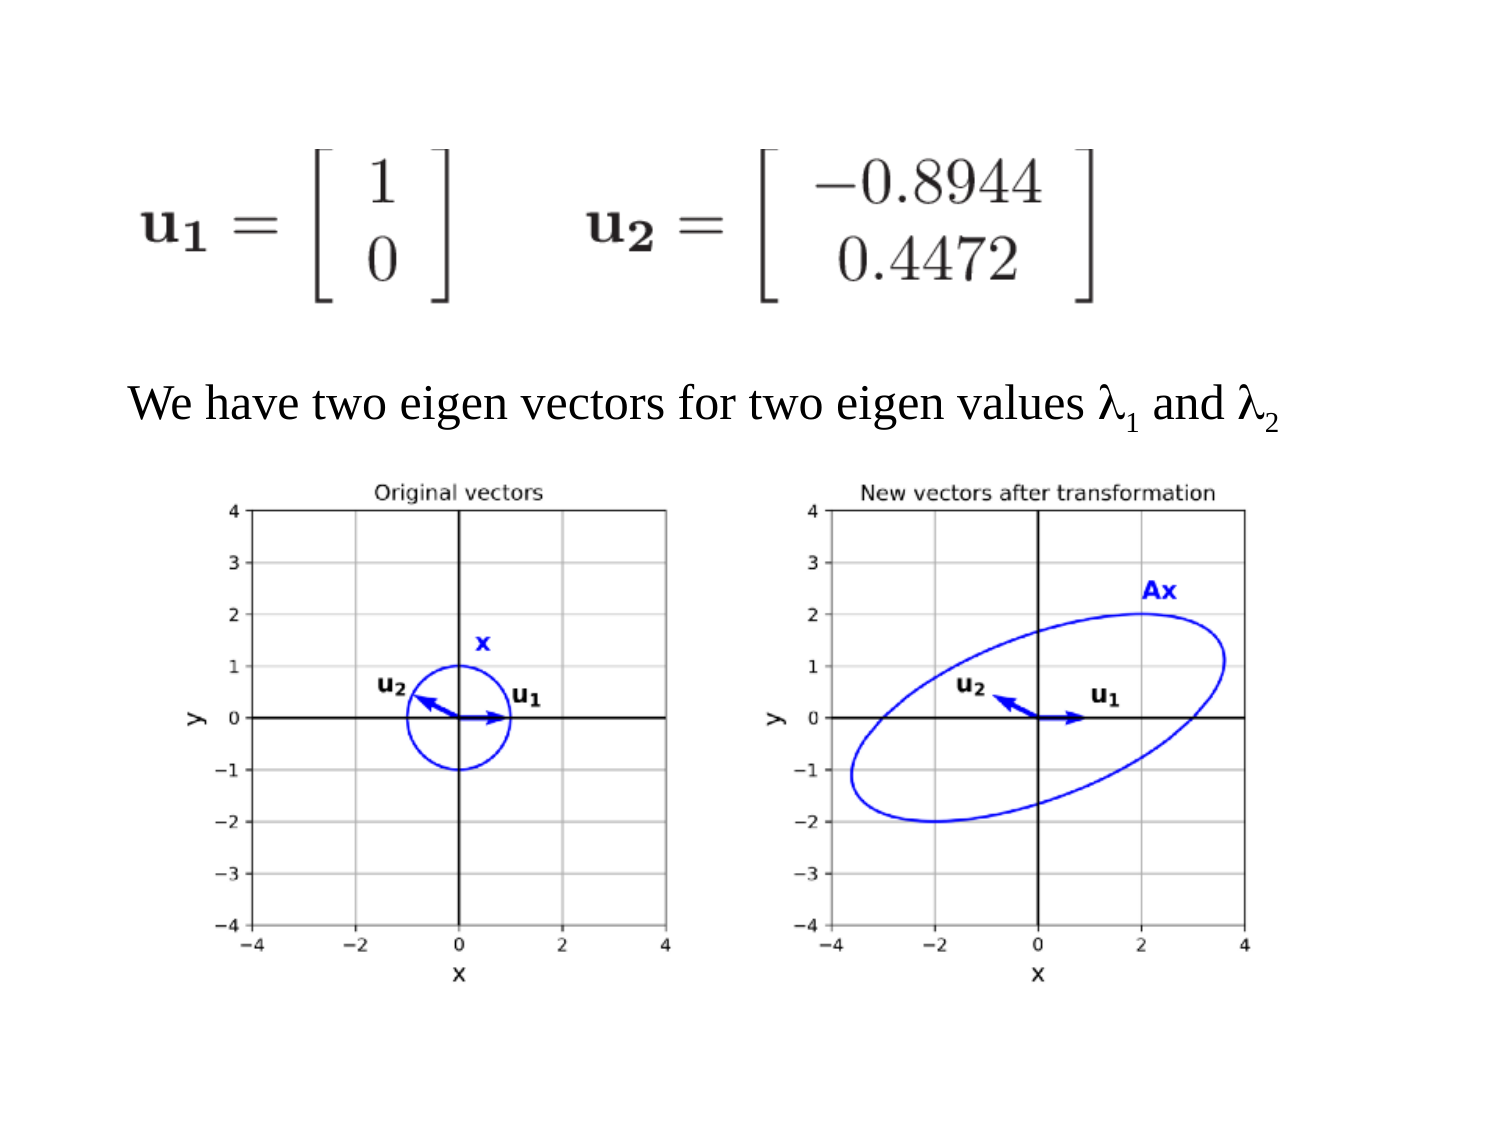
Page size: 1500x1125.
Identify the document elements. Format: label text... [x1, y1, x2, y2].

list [137, 149, 1115, 313]
text_box We have two eigen vectors for two eigen values 1 and 2 [112, 362, 1375, 446]
picture [168, 474, 1263, 999]
